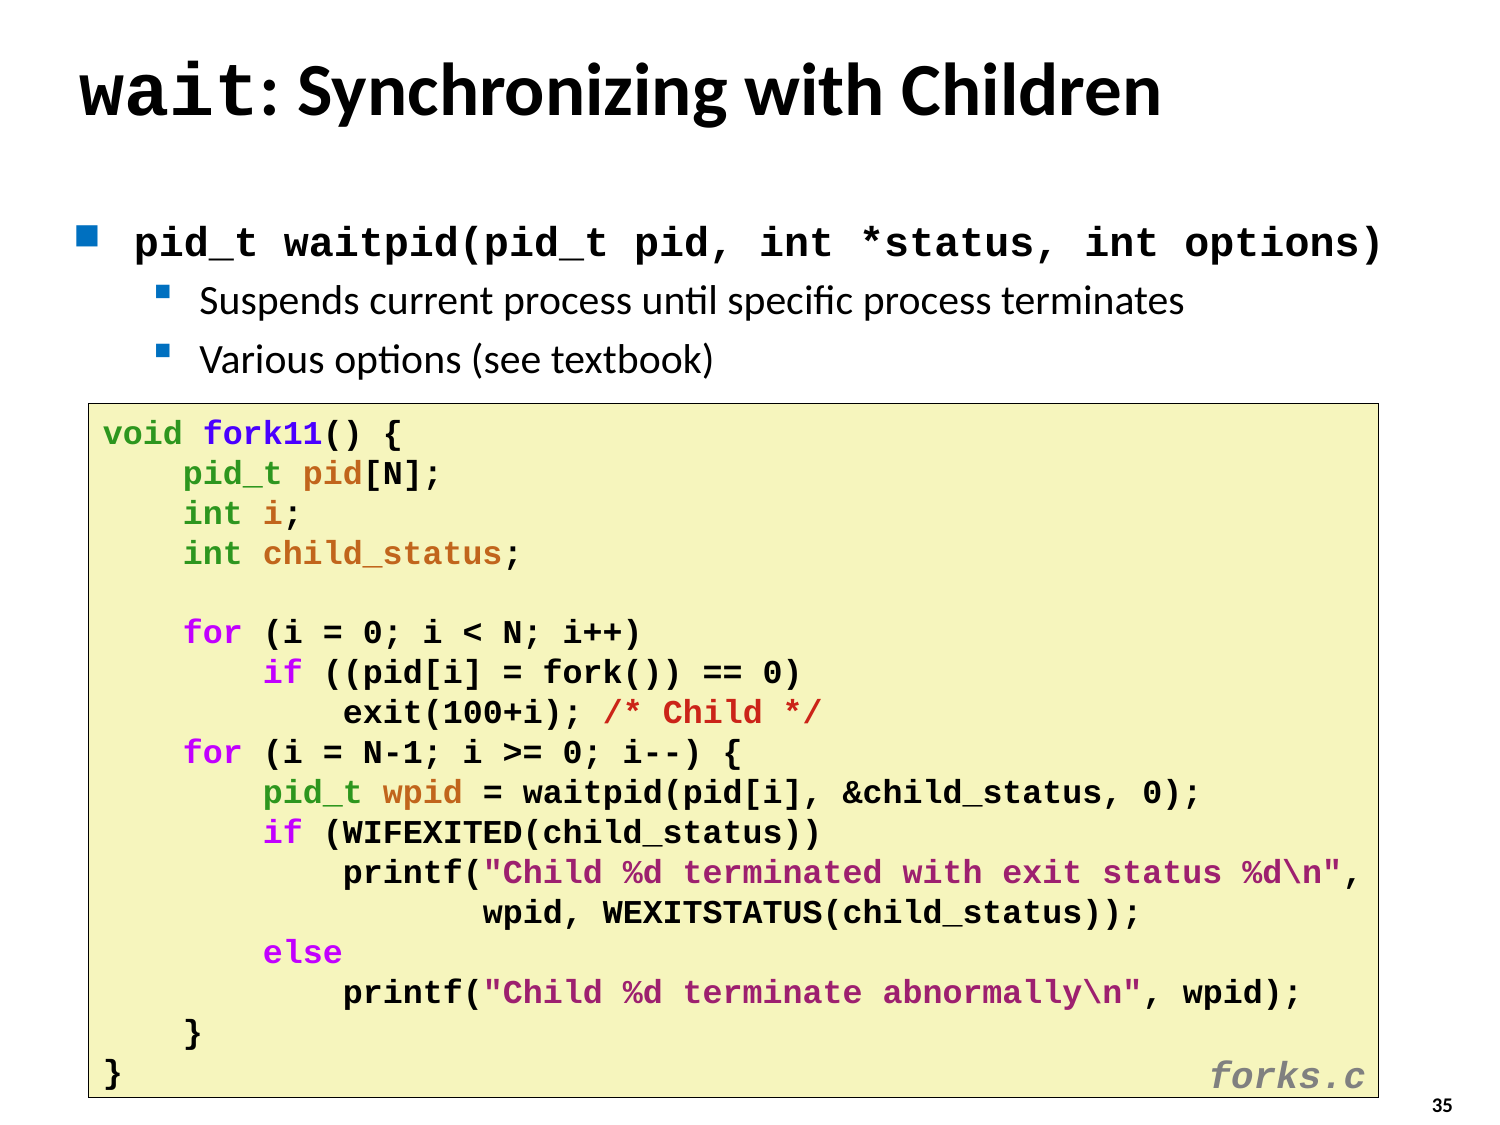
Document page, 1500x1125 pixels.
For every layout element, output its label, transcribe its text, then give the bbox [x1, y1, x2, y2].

text_box forks.c [1193, 1046, 1382, 1105]
text_box void fork11() { pid_t pid[N]; int i; int child_status; for (i = 0; i < N; i++) if ((pid[i] = fork()) == 0) exit(100+i); /* Child */ for (i = N-1; i >= 0; i--) { pid_t wpid = waitpid(pid[i], &child_status, 0); if (WIFEXITED(child_status)) printf("Child %d terminated with exit status %d\n", wpid, WEXITSTATUS(child_status)); else printf("Child %d terminate abnormally\n", wpid); } } [88, 403, 1378, 1098]
list pid_t waitpid(pid_t pid, int *status, int options) Suspends current process until specific process terminates Various options (see textbook) [62, 206, 1476, 388]
title wait: Synchronizing with Children [64, 23, 1311, 149]
